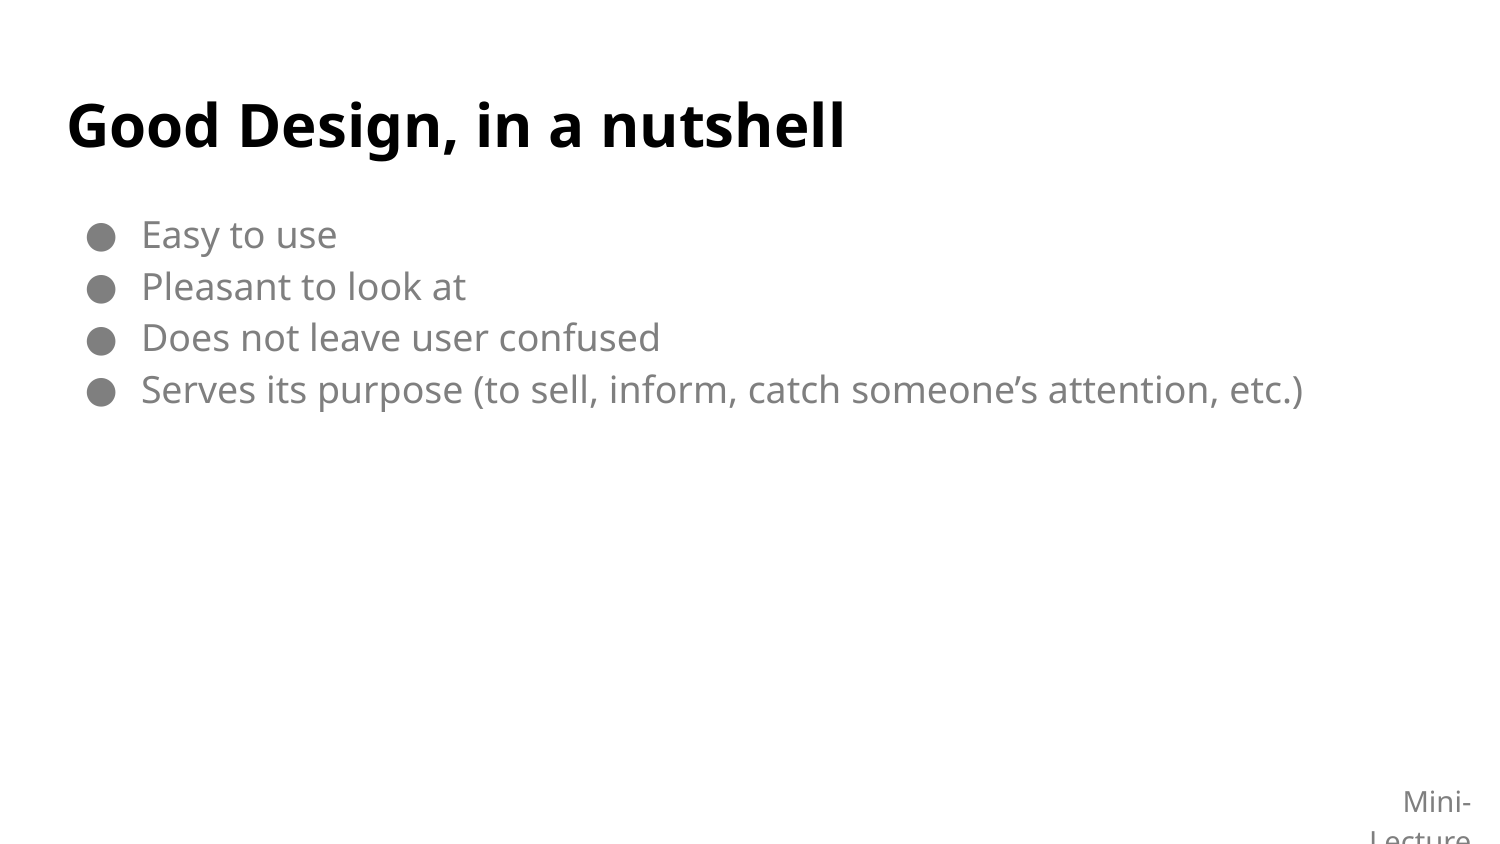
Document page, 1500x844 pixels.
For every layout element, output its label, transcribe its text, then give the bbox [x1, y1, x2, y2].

text_box Mini-Lecture [1295, 763, 1487, 844]
title Good Design, in a nutshell [51, 72, 1449, 176]
list Easy to use Pleasant to look at Does not leave user confused Serves its purpose (to sell, inform, catch someone’s attention, etc.) [51, 189, 1449, 750]
